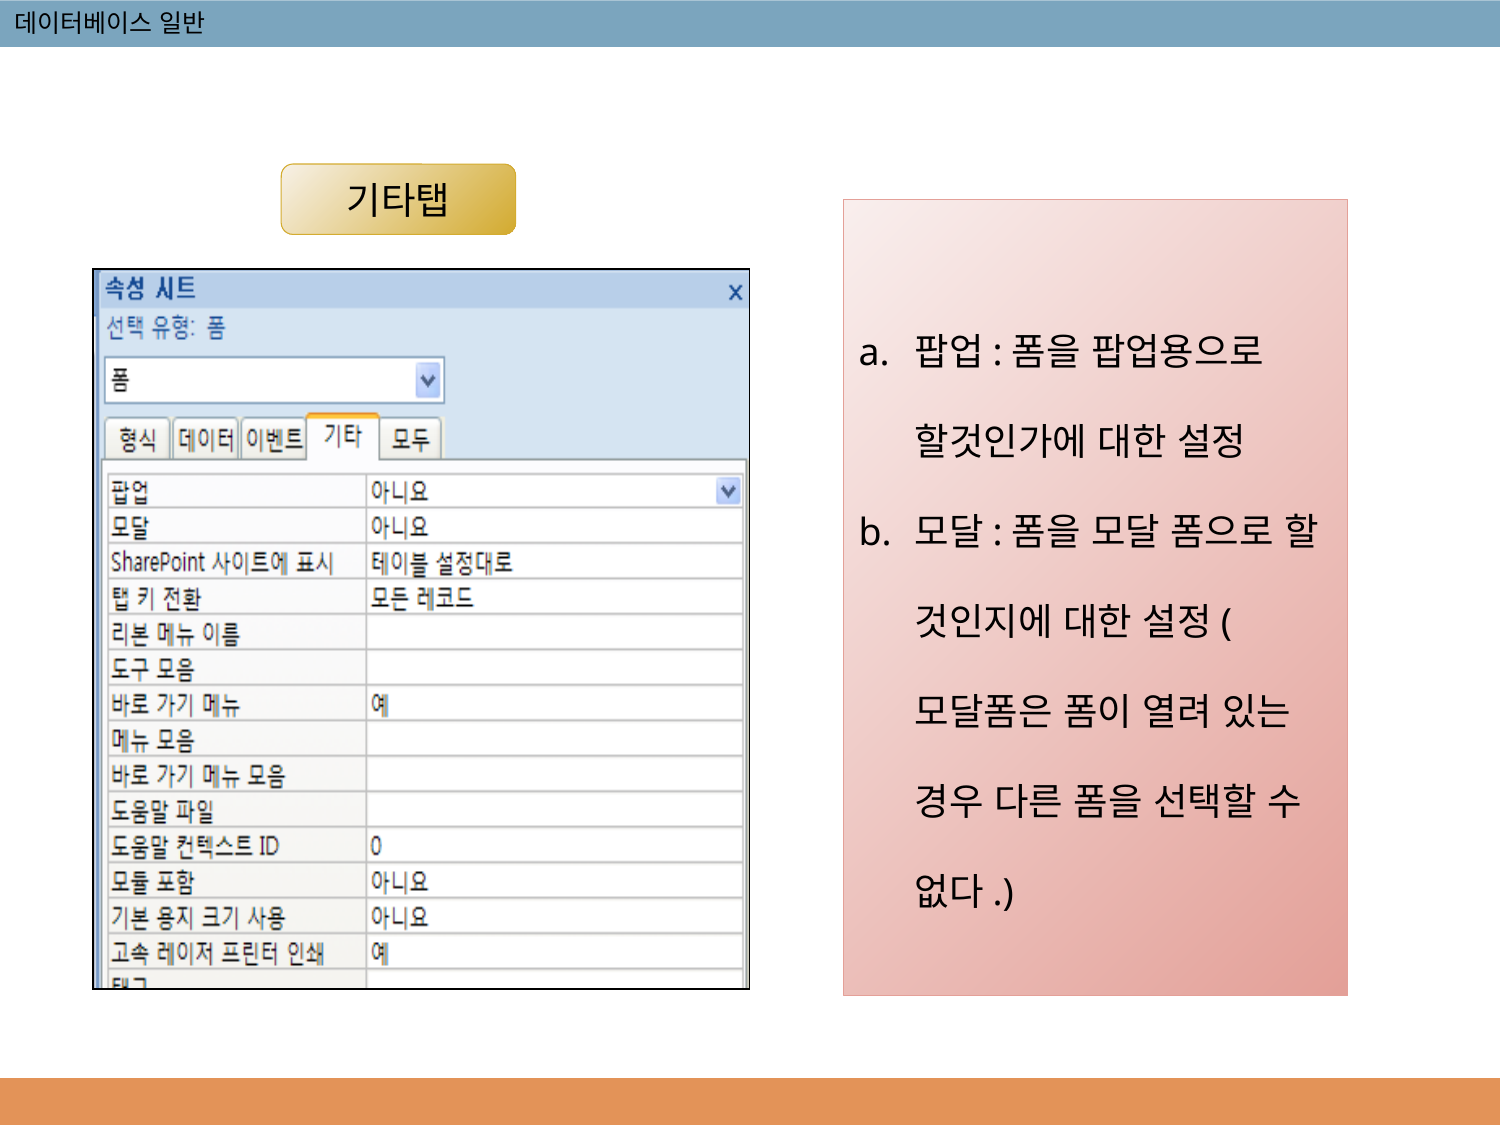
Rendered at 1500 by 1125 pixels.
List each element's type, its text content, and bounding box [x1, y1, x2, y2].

text_box 기타탭 [280, 163, 517, 235]
text_box 팝업:폼을 팝업용으로 할것인가에 대한 설정 모달:폼을 모달 폼으로 할 것인지에 대한 설정( 모달폼은 폼이 열려 있는 경우 다른 폼을 선택할 수 없다.) [843, 199, 1348, 996]
picture [93, 269, 749, 989]
